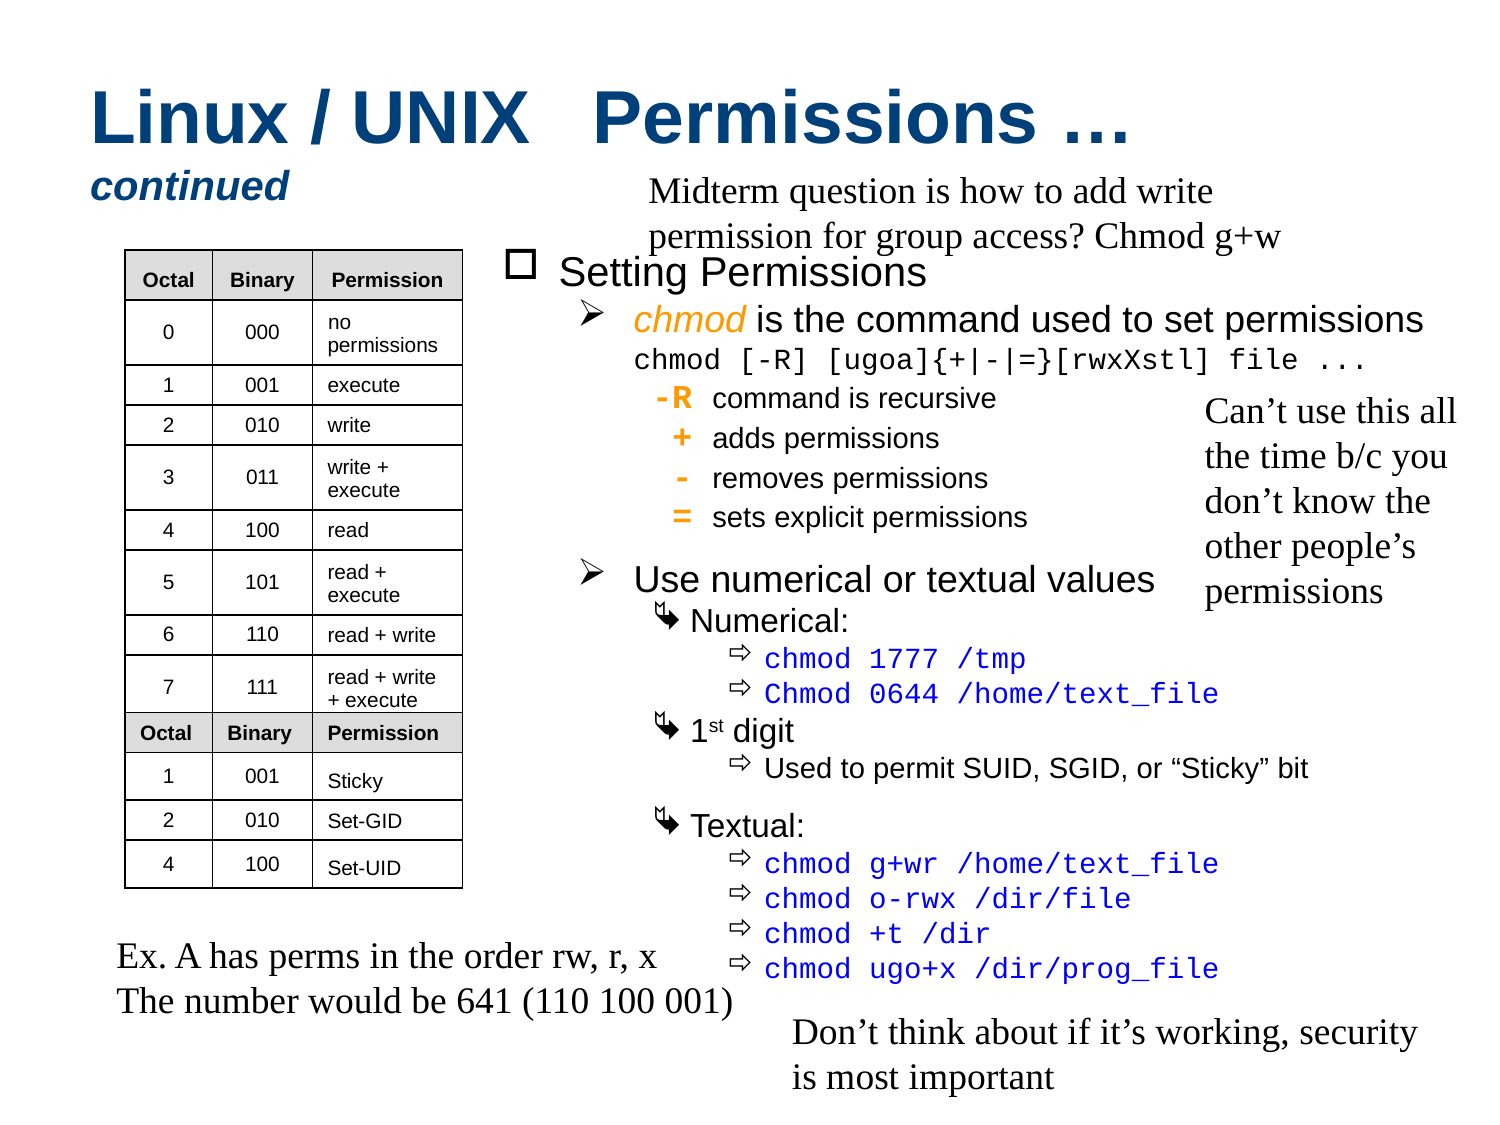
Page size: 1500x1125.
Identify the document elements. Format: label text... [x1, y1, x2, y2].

text_box Can’t use this all the time b/c you don’t know the other people’s permissions [1189, 378, 1500, 619]
table_cell Set-UID [313, 841, 462, 887]
table_cell read + execute [313, 551, 462, 614]
table_cell 2 [126, 406, 212, 444]
table_cell 000 [213, 301, 312, 364]
table_cell write [313, 406, 462, 444]
table_cell 7 [126, 656, 212, 712]
table_cell write + execute [313, 446, 462, 509]
table_cell no permissions [313, 301, 462, 364]
table_cell execute [313, 366, 462, 404]
table_header Permission [313, 713, 462, 752]
text_box Midterm question is how to add write permission for group access? Chmod g+w [633, 158, 1304, 264]
table_cell Sticky [313, 753, 462, 799]
table_header Binary [213, 713, 312, 752]
table_header Permission [313, 251, 462, 299]
table_cell 3 [126, 446, 212, 509]
table_cell 010 [213, 801, 312, 839]
table_cell 0 [126, 301, 212, 364]
table_cell read + write [313, 616, 462, 654]
table_cell 6 [126, 616, 212, 654]
table_cell Set-GID [313, 801, 462, 839]
table_cell 001 [213, 366, 312, 404]
table_cell 100 [213, 511, 312, 549]
table_cell 2 [126, 801, 212, 839]
table_header Octal [126, 251, 212, 299]
table_cell 101 [213, 551, 312, 614]
table_cell 4 [126, 841, 212, 887]
table_header Octal [126, 713, 212, 752]
table_cell 5 [126, 551, 212, 614]
table_cell 1 [126, 753, 212, 799]
table_cell 4 [126, 511, 212, 549]
table_cell 100 [213, 841, 312, 887]
title Linux / UNIX Permissions … continued [74, 44, 1238, 233]
text_box Don’t think about if it’s working, security is most important [777, 999, 1448, 1105]
table_header Binary [213, 251, 312, 299]
table_cell 001 [213, 753, 312, 799]
table_cell 111 [213, 656, 312, 712]
table_cell 1 [126, 366, 212, 404]
table_cell 110 [213, 616, 312, 654]
table_cell read [313, 511, 462, 549]
table_cell read + write + execute [313, 656, 462, 712]
text_box Ex. A has perms in the order rw, r, x The number would be 641 (110 100 001) [101, 923, 772, 1029]
text_box Setting Permissions chmod is the command used to set permissions chmod [-R] [ugoa]{+|-|=}[rwxXstl] file ... -R command is recursive + adds permissions - removes permissions = sets explicit permissions Use numerical or textual values Numerical: chmod 1777 /tmp Chmod 0644 /home/text_file 1st digit Used to permit SUID, SGID, or “Sticky” bit Textual: chmod g+wr /home/text_file chmod o-rwx /dir/file chmod +t /dir chmod ugo+x /dir/prog_file [487, 237, 1450, 992]
table_cell 010 [213, 406, 312, 444]
table_cell 011 [213, 446, 312, 509]
